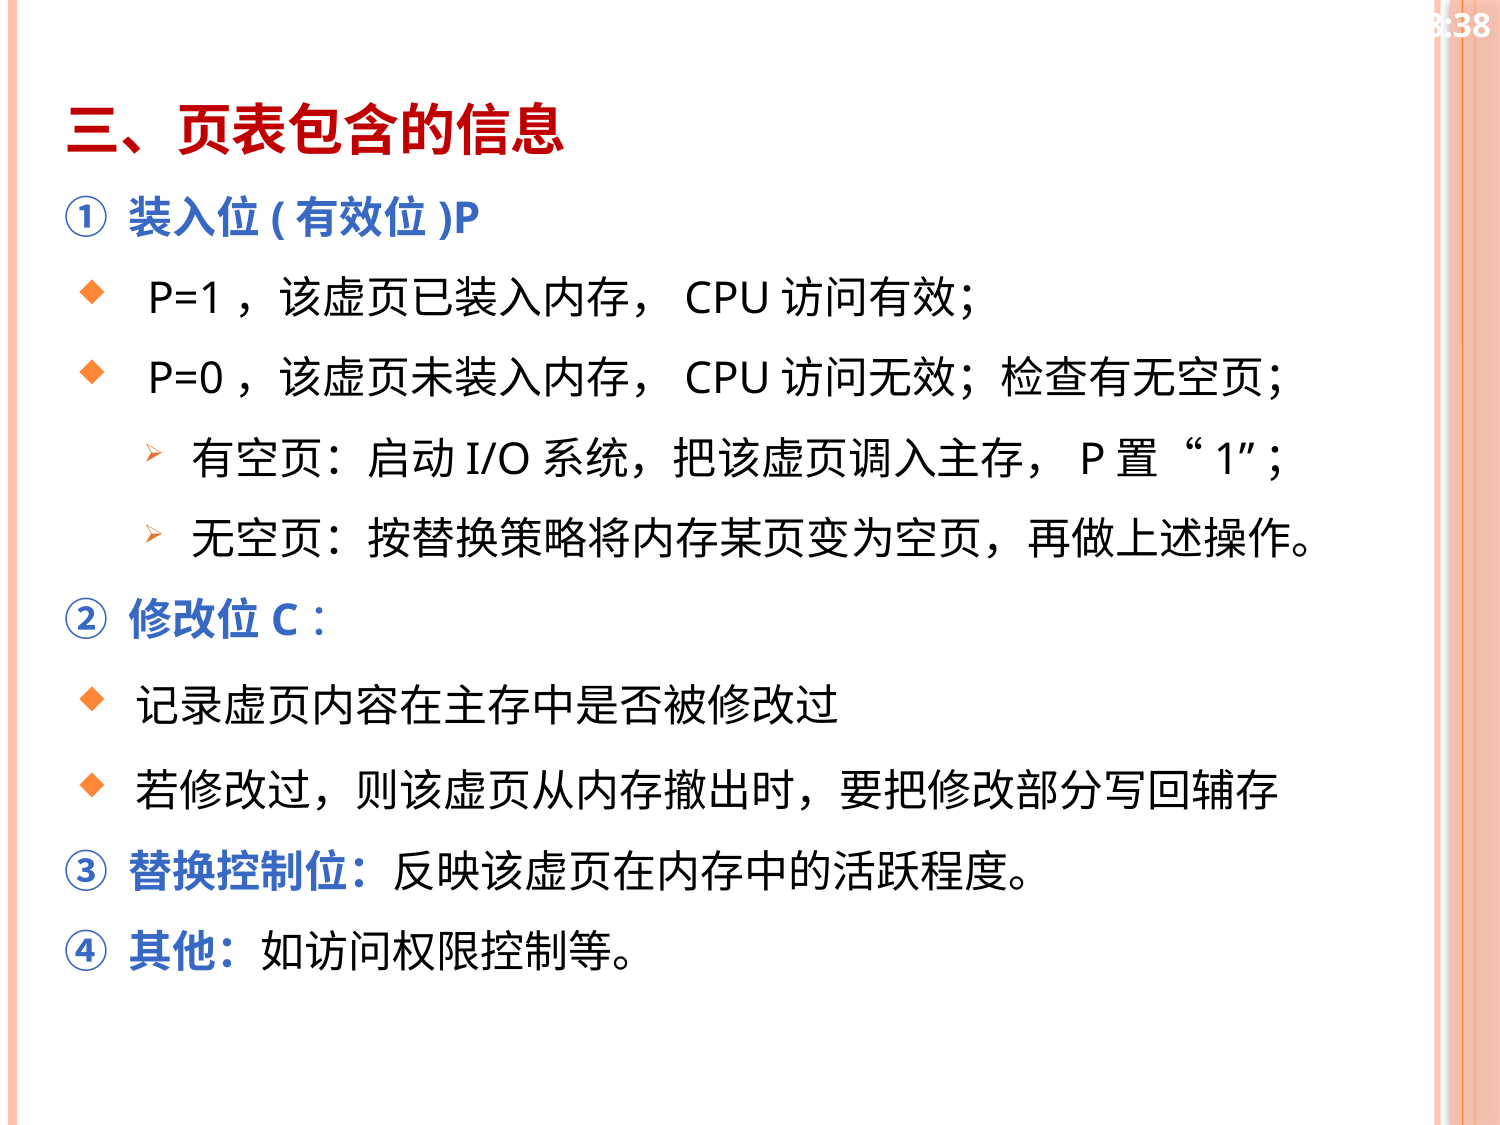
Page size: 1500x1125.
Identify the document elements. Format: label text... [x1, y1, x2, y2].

text_box 三、页表包含的信息 ① 装入位(有效位)P P=1，该虚页已装入内存，CPU访问有效； P=0，该虚页未装入内存，CPU访问无效；检查有无空页； 有空页：启动I/O系统，把该虚页调入主存，P置“1”； 无空页：按替换策略将内存某页变为空页，再做上述操作。 ② 修改位C： 记录虚页内容在主存中是否被修改过 若修改过，则该虚页从内存撤出时，要把修改部分写回辅存 ③ 替换控制位：反映该虚页在内存中的活跃程度。 ④ 其他：如访问权限控制等。 [50, 66, 1424, 988]
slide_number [1376, 0, 1500, 59]
